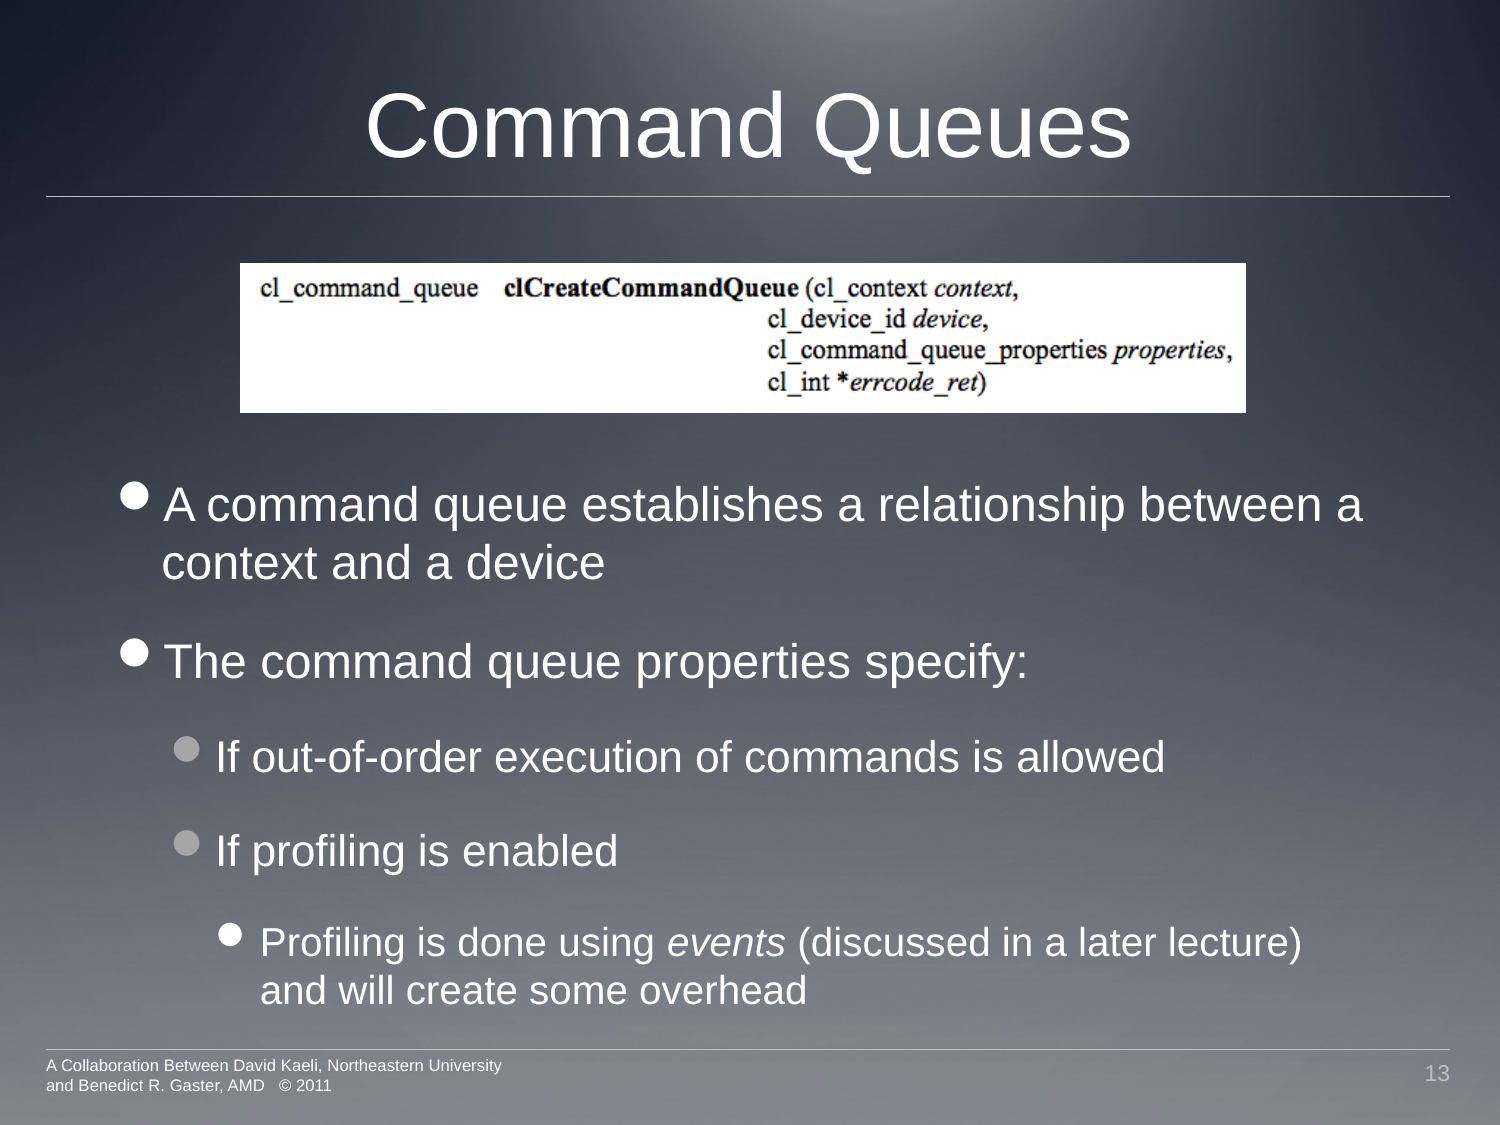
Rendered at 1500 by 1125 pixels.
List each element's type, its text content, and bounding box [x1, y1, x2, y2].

footer A Collaboration Between David Kaeli, Northeastern University and Benedict R. Gaster, AMD © 2011 [46, 1042, 521, 1103]
picture [238, 261, 1248, 416]
list A command queue establishes a relationship between a context and a device The command queue properties specify: If out-of-order execution of commands is allowed If profiling is enabled Profiling is done using events (discussed in a later lecture) and will create some overhead [101, 465, 1394, 1024]
slide_number 13 [1325, 1042, 1450, 1103]
title Command Queues [105, 17, 1394, 183]
